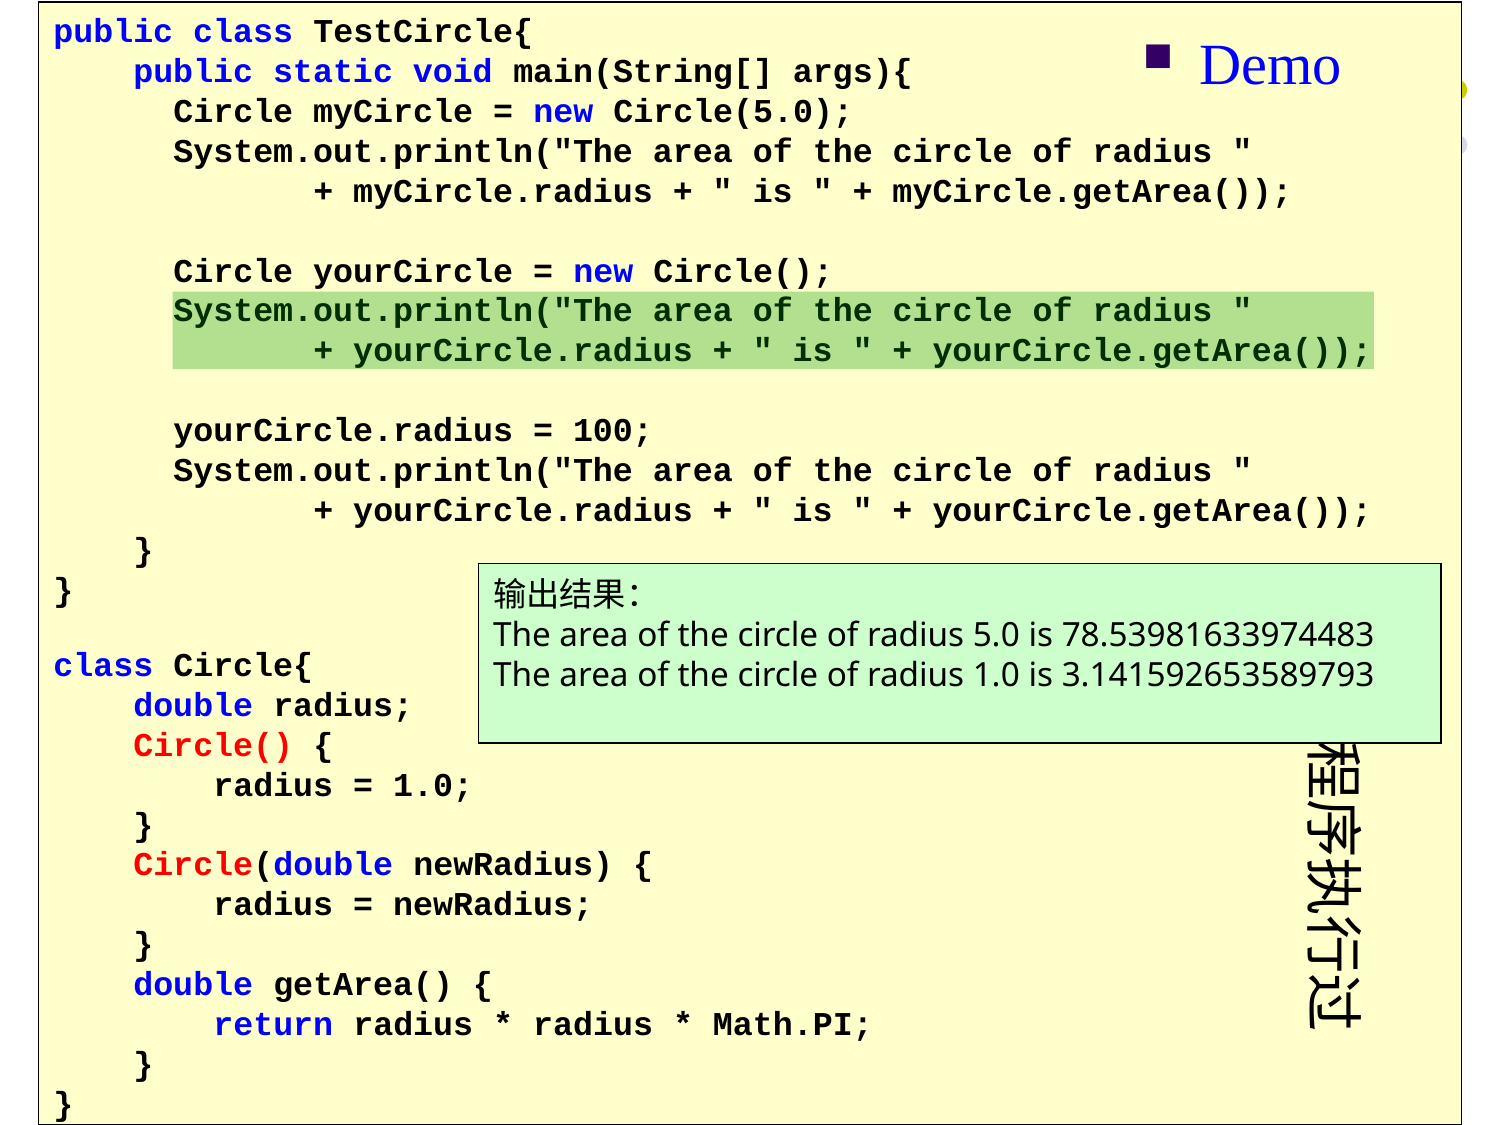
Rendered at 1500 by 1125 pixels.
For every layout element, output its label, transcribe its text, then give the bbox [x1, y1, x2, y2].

text_box 跟踪程序执行过程 [1277, 744, 1379, 1094]
text_box public class TestCircle{ public static void main(String[] args){ Circle myCircle = new Circle(5.0); System.out.println("The area of the circle of radius " + myCircle.radius + " is " + myCircle.getArea()); Circle yourCircle = new Circle(); System.out.println("The area of the circle of radius " + yourCircle.radius + " is " + yourCircle.getArea()); yourCircle.radius = 100; System.out.println("The area of the circle of radius " + yourCircle.radius + " is " + yourCircle.getArea()); } } class Circle{ double radius; Circle() { radius = 1.0; } Circle(double newRadius) { radius = newRadius; } double getArea() { return radius * radius * Math.PI; } } [38, 1, 1462, 1125]
list Demo [1128, 19, 1418, 124]
text_box 输出结果： The area of the circle of radius 5.0 is 78.53981633974483 The area of the circle of radius 1.0 is 3.141592653589793 [478, 563, 1442, 744]
text_box [172, 291, 1374, 370]
